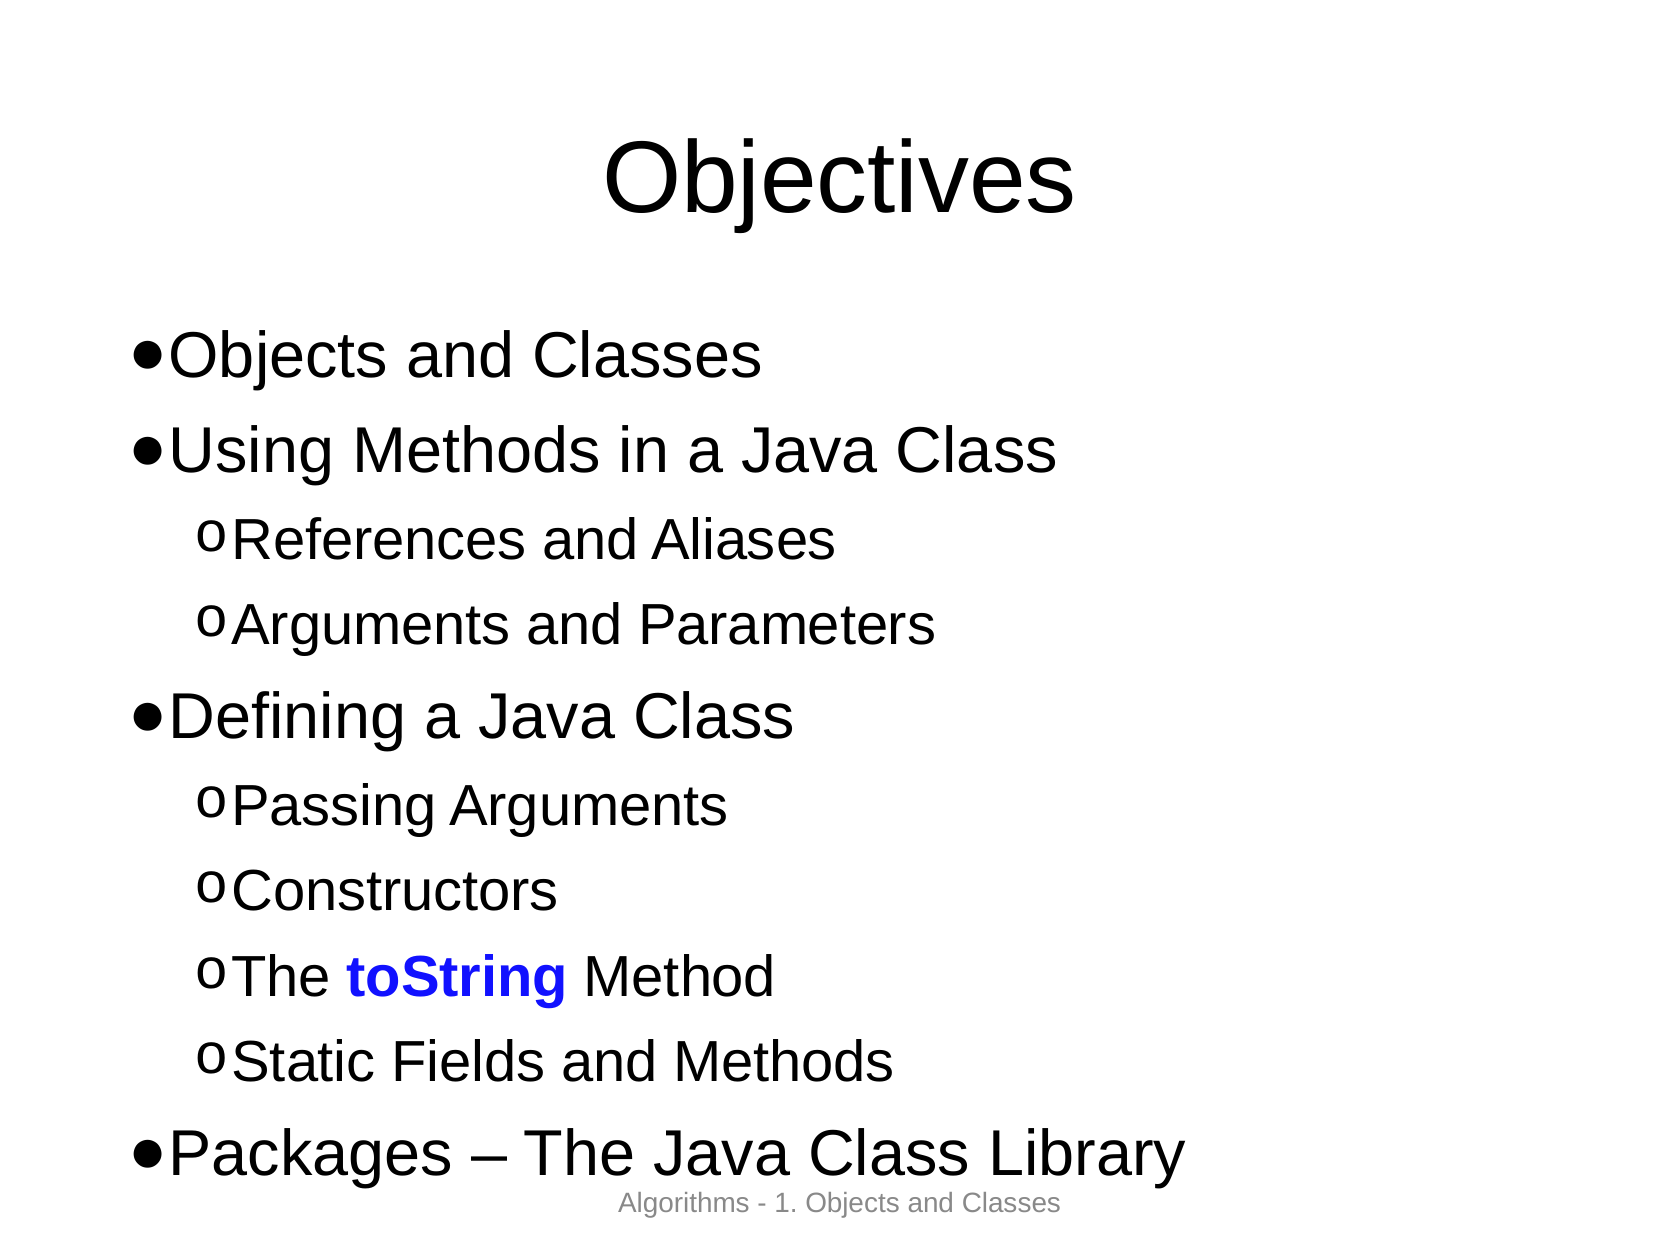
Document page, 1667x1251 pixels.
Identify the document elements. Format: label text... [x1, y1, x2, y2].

title Objectives [100, 58, 1579, 263]
text_box Algorithms - 1. Objects and Classes [586, 1166, 1093, 1230]
text_box Objects and Classes Using Methods in a Java Class References and Aliases Arguments and Parameters Defining a Java Class Passing Arguments Constructors The toString Method Static Fields and Methods Packages – The Java Class Library [100, 300, 1579, 1121]
